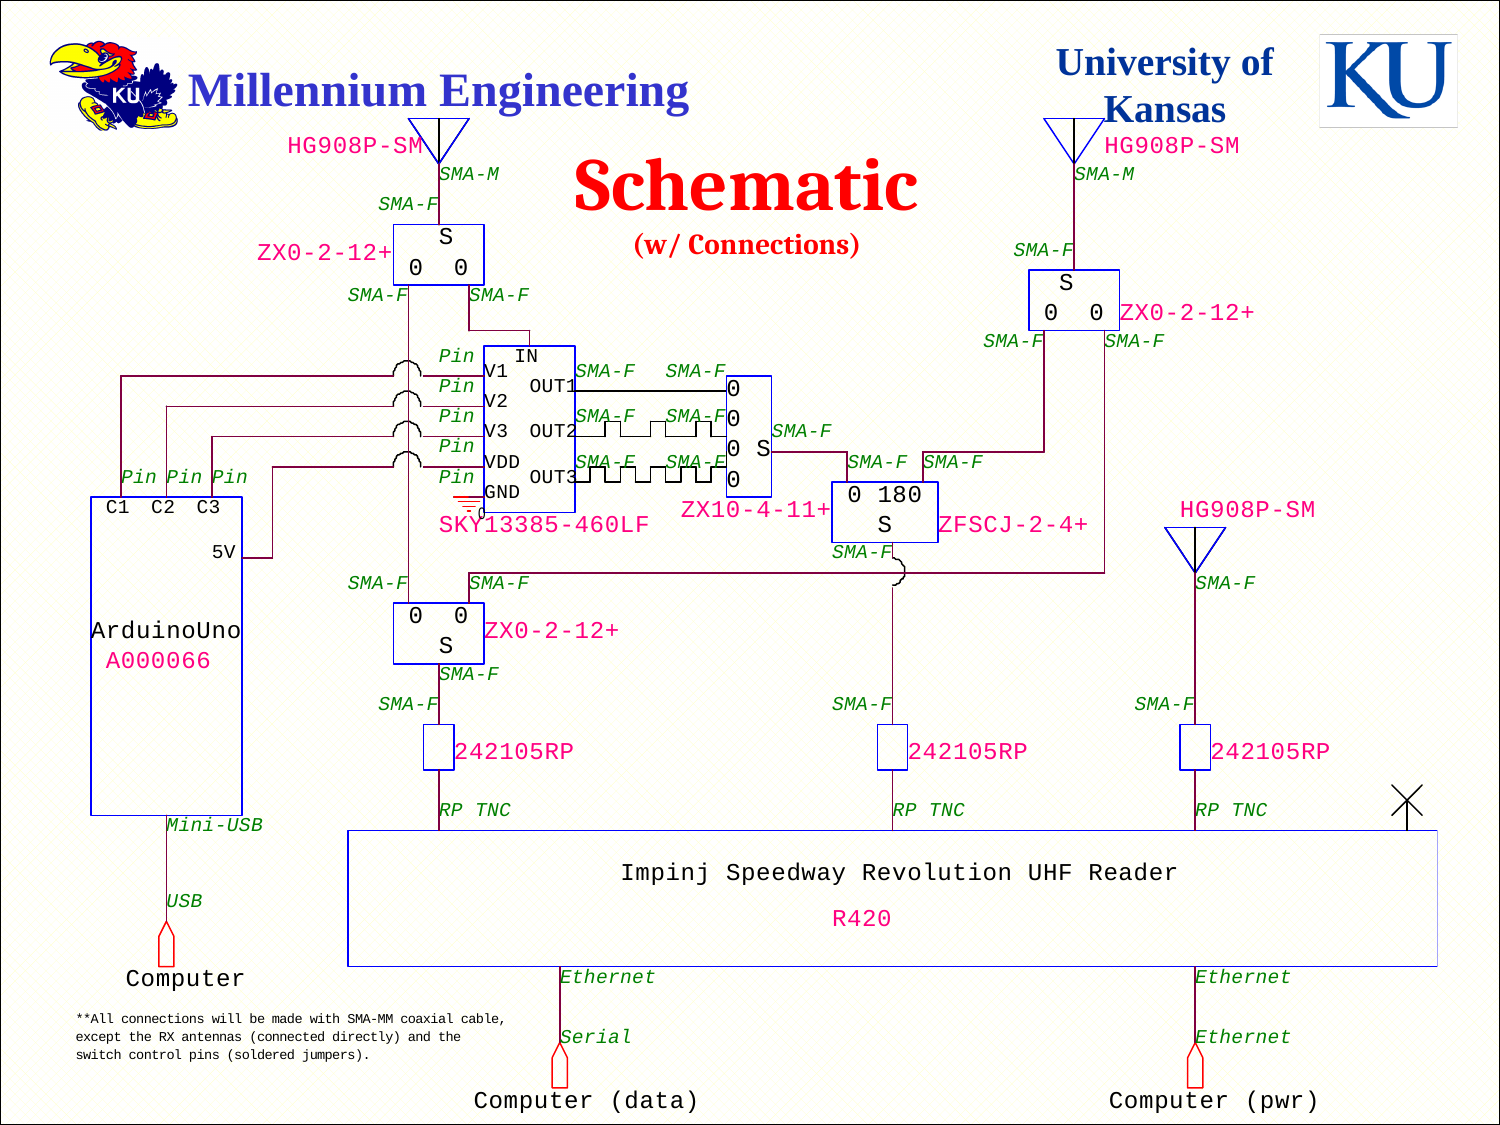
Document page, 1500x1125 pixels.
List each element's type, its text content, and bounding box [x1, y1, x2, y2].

picture [75, 112, 1438, 1125]
text_box Schematic (w/ Connections) [72, 75, 1423, 113]
